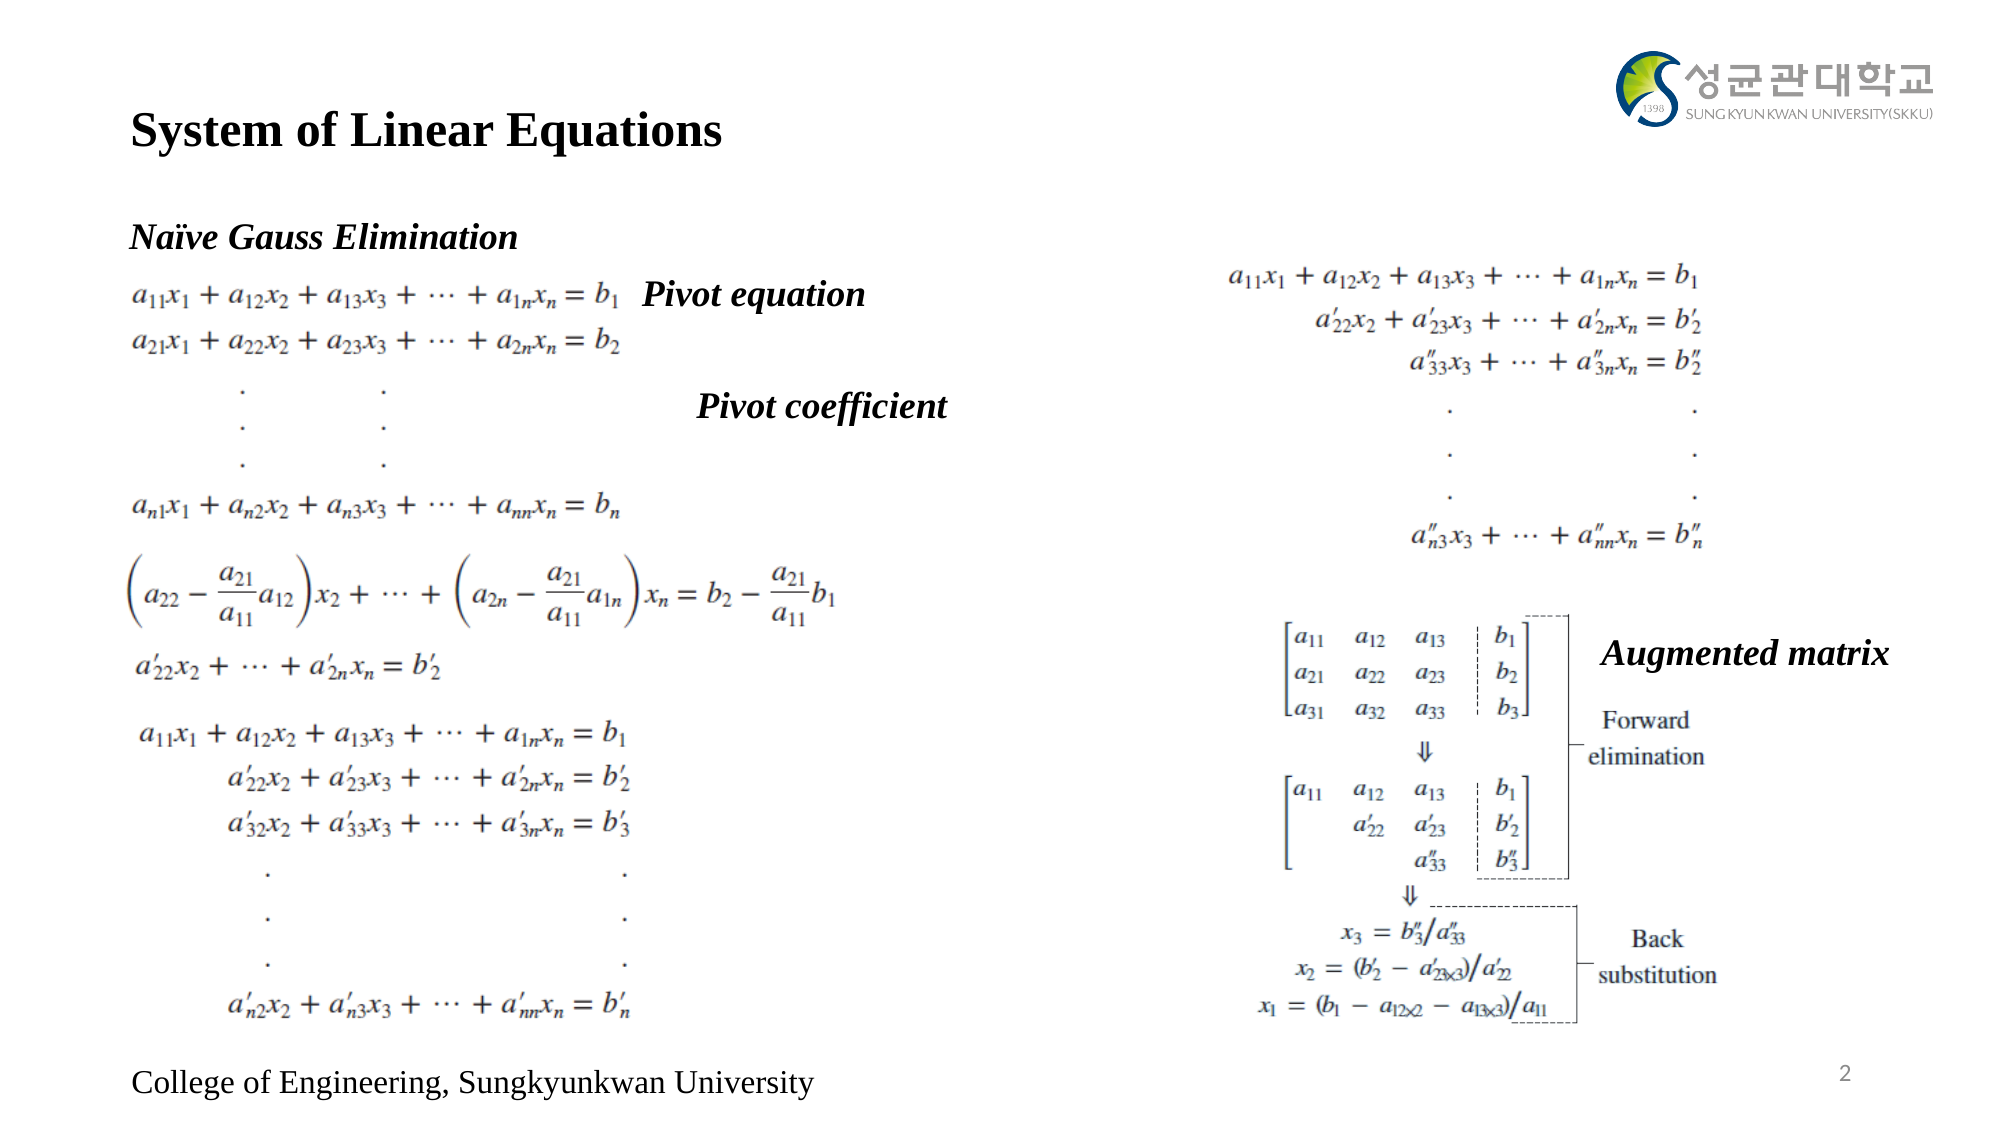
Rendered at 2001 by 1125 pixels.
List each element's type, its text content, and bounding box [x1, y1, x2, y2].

picture [112, 540, 859, 700]
slide_number 2 [1416, 1042, 1867, 1102]
text_box Pivot equation [627, 261, 899, 322]
picture [1237, 592, 1735, 1032]
text_box Naïve Gauss Elimination [114, 204, 565, 265]
text_box Augmented matrix [1735, 620, 1920, 681]
picture [99, 267, 657, 538]
picture [1207, 245, 1735, 563]
picture [1616, 51, 1933, 127]
text_box Pivot coefficient [681, 373, 983, 434]
text_box System of Linear Equations [115, 88, 738, 164]
picture [114, 711, 658, 1032]
text_box College of Engineering, Sungkyunkwan University [116, 1053, 831, 1108]
